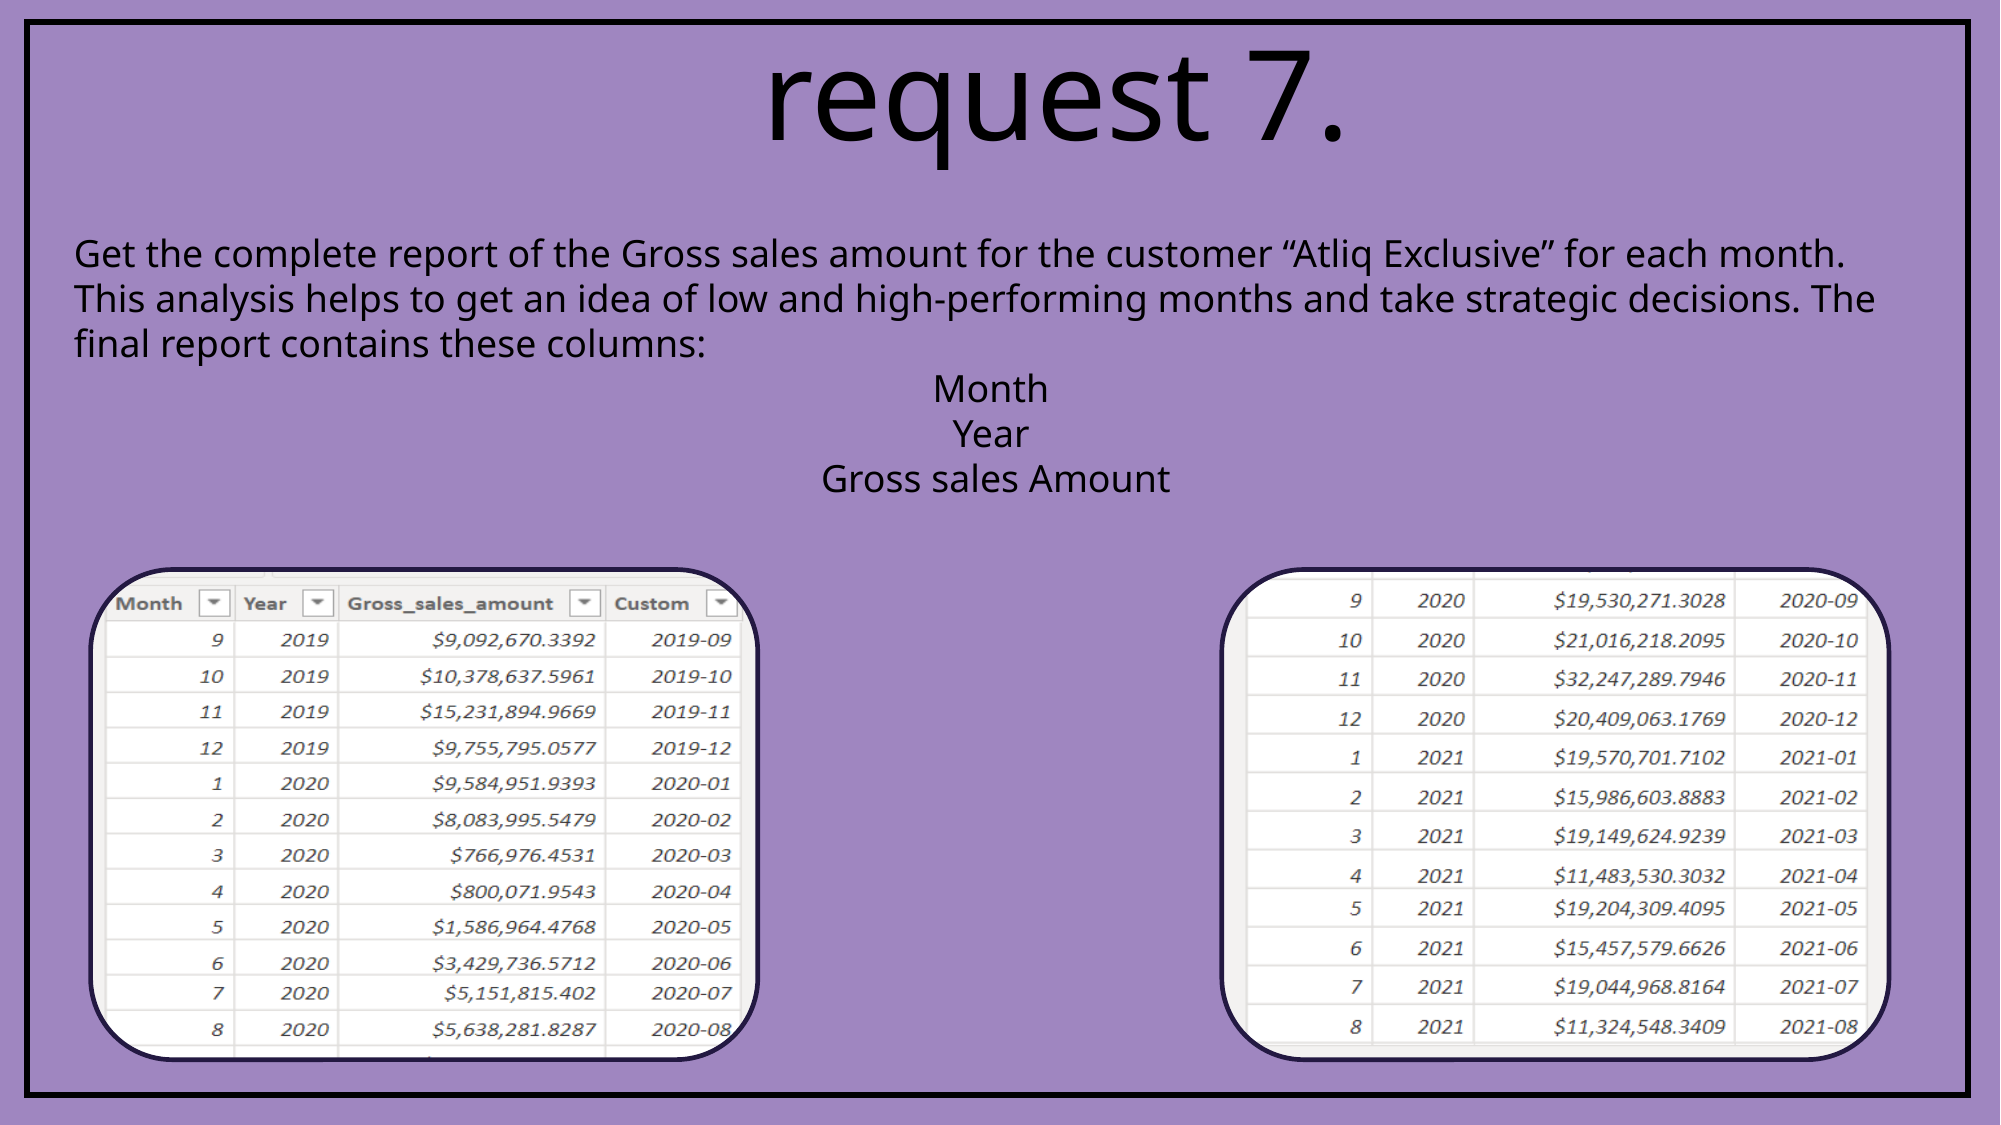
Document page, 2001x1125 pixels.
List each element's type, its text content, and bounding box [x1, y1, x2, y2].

text_box [89, 568, 759, 1061]
text_box [1220, 568, 1891, 1061]
text_box Get the complete report of the Gross sales amount for the customer “Atliq Exclusive” for each month. This analysis helps to get an idea of low and high-performing months and take strategic decisions. The final report contains these columns: Month Year Gross sales Amount [59, 222, 1933, 507]
text_box [26, 21, 1969, 1096]
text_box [228, 248, 303, 322]
